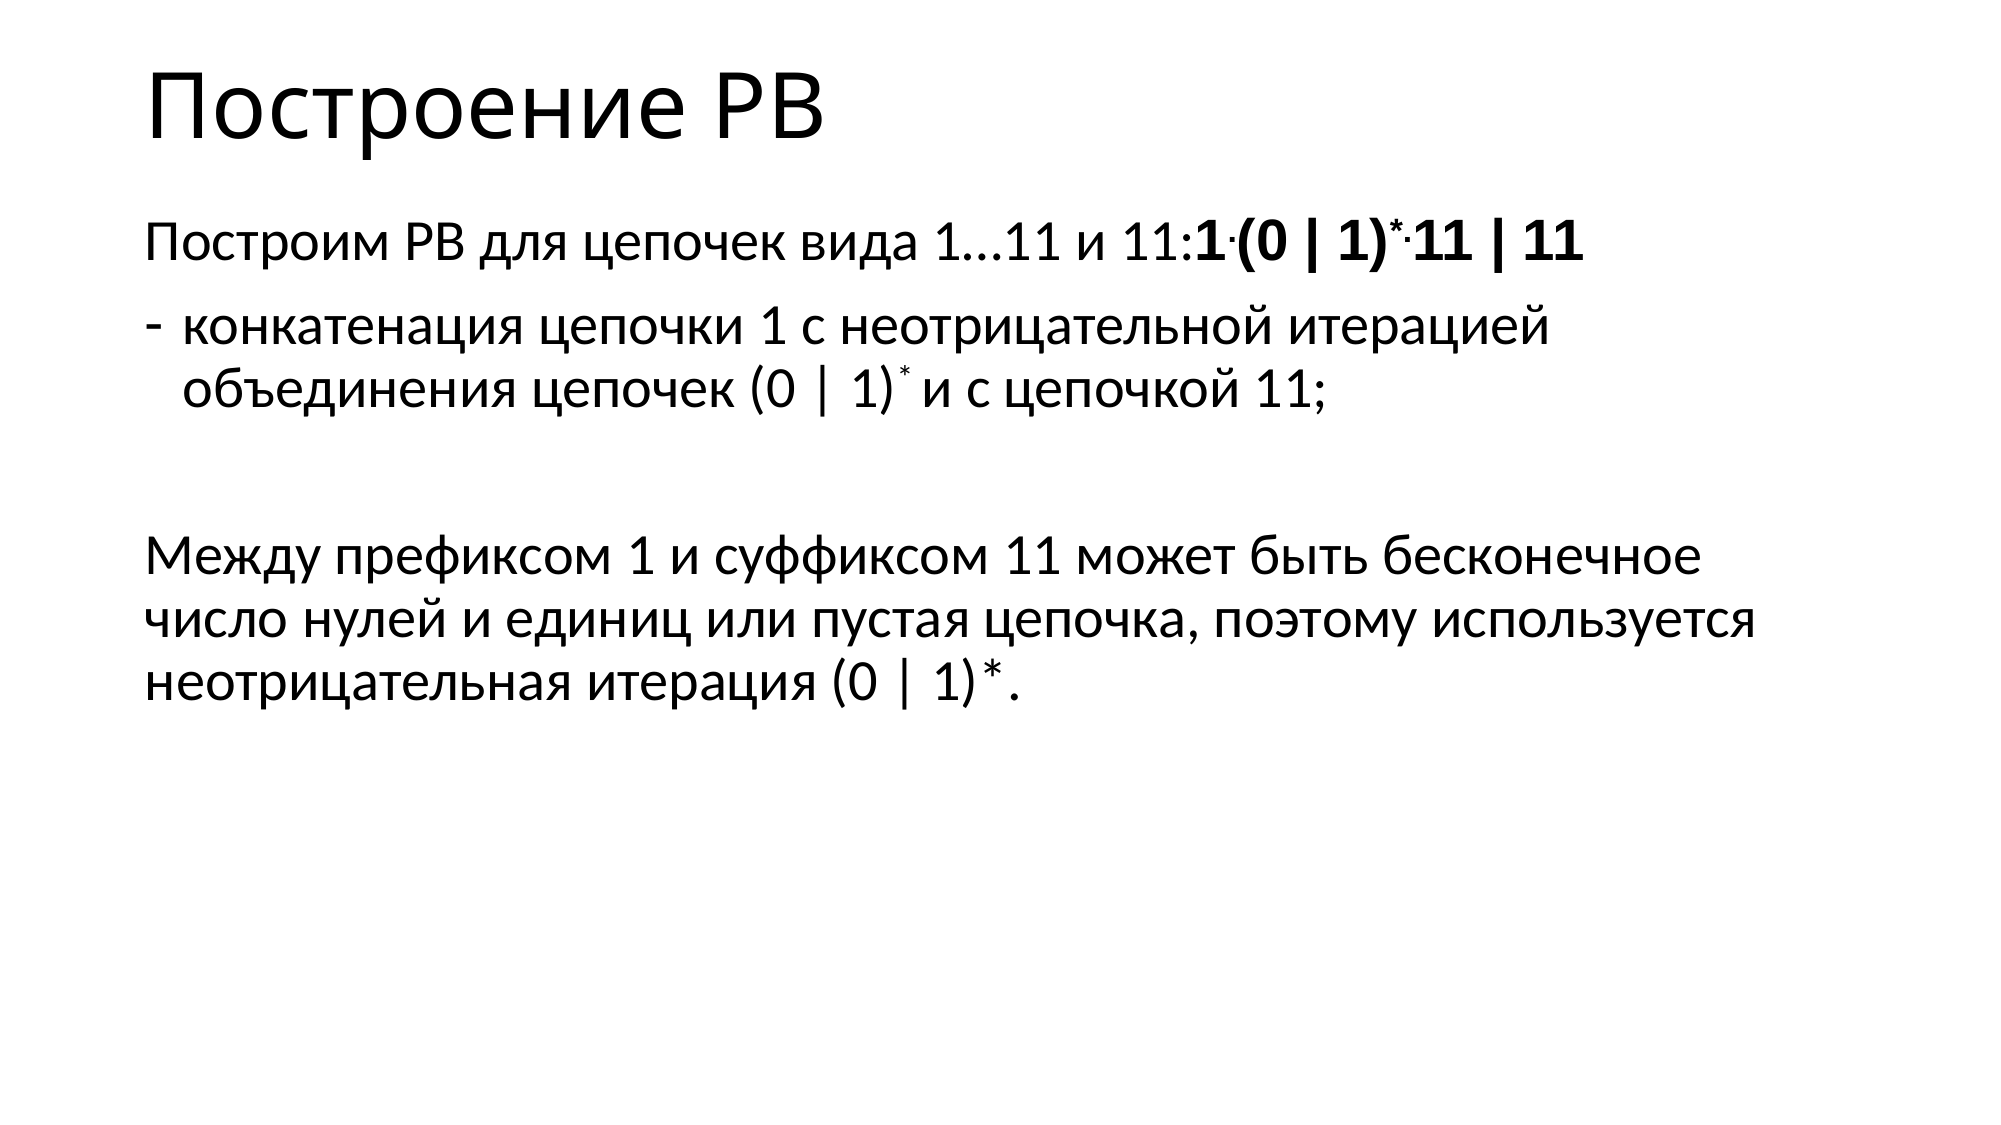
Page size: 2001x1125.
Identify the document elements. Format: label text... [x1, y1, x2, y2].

title Построение РВ [136, 0, 1863, 202]
list Построим РВ для цепочек вида 1…11 и 11: 1.(0 | 1)*.11 | 11 конкатенация цепочки 1 с неотрицательной итерацией объединения цепочек (0 | 1)* и с цепочкой 11; Между префиксом 1 и суффиксом 11 может быть бесконечное число нулей и единиц или пустая цепочка, поэтому используется неотрицательная итерация (0 | 1)*. [136, 202, 1863, 1045]
